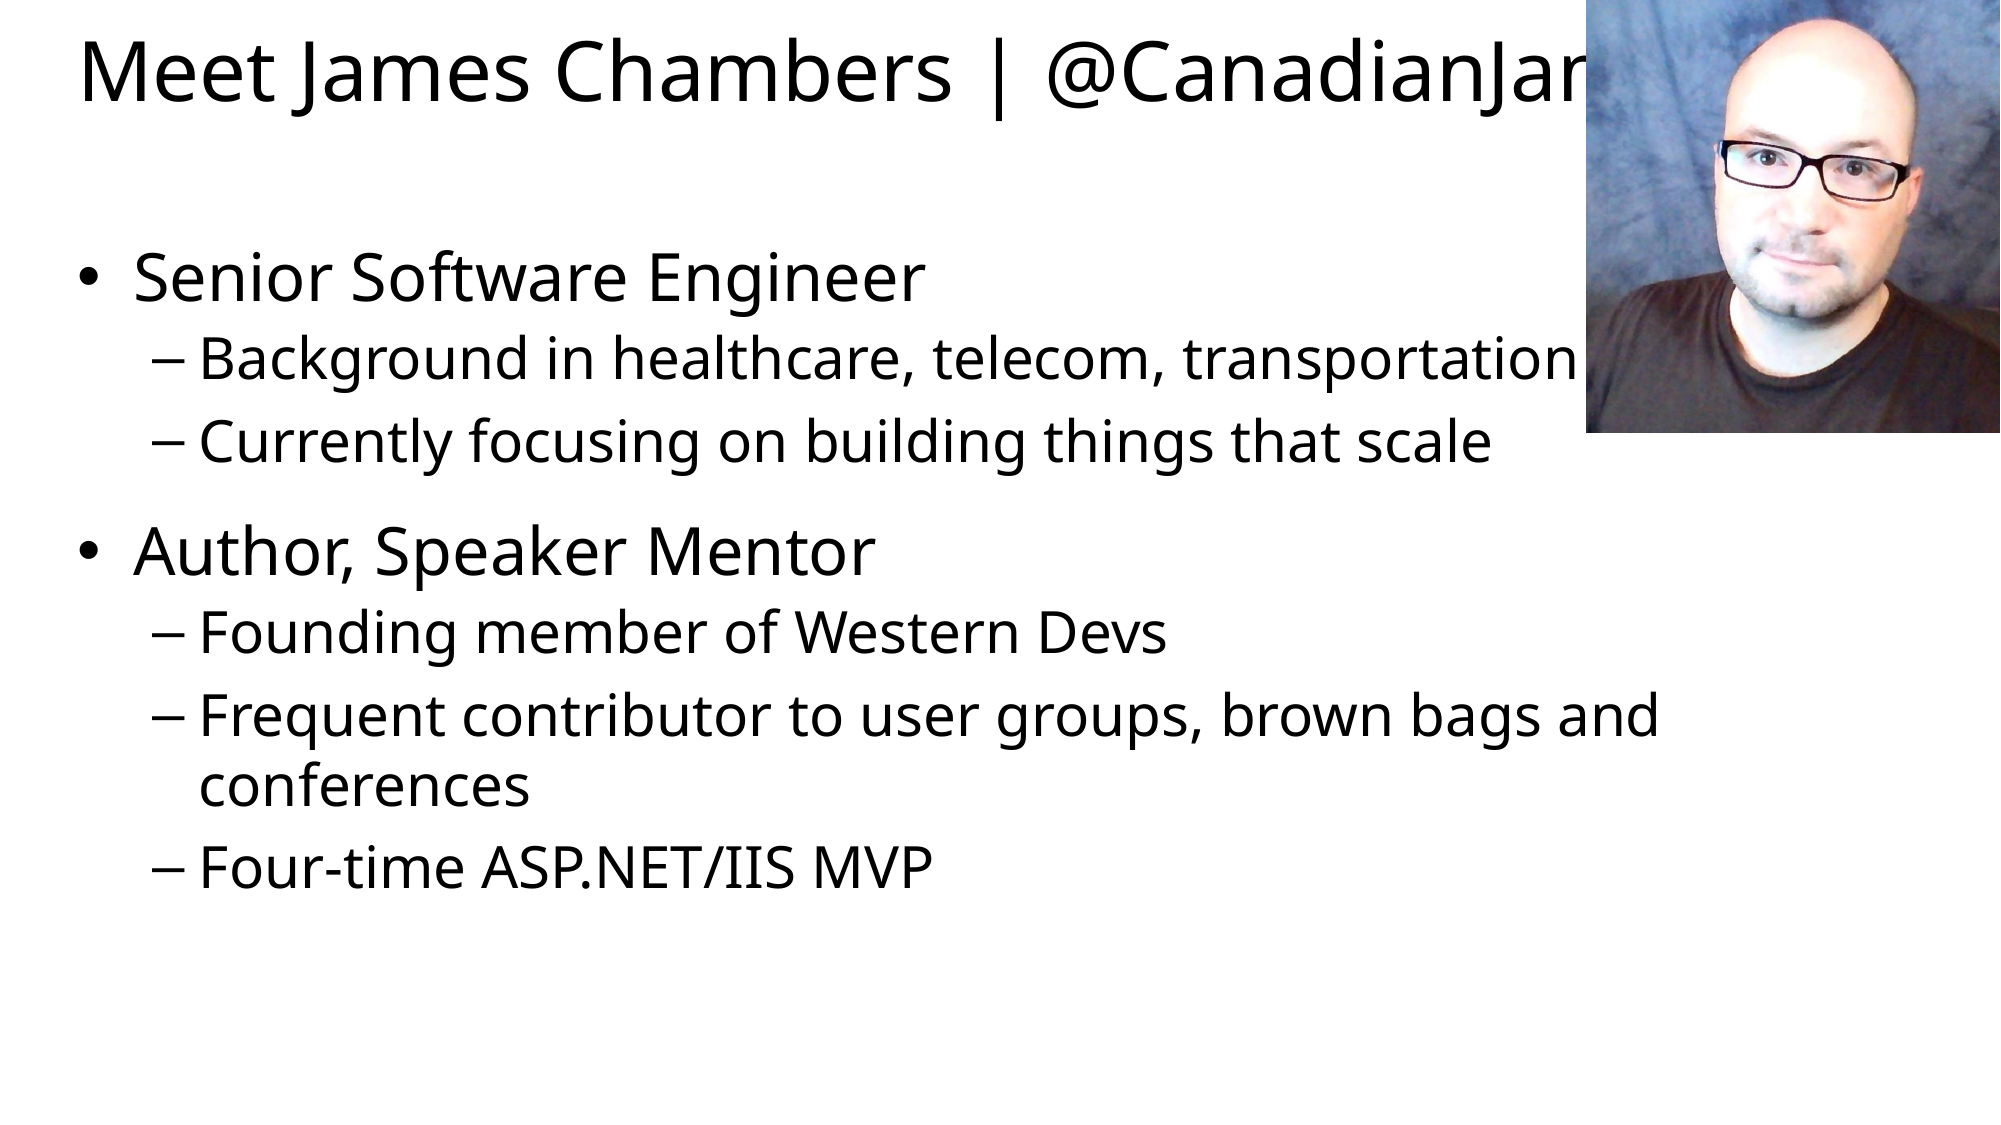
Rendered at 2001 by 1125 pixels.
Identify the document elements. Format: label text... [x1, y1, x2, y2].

picture [1586, 0, 2000, 433]
list Senior Software Engineer Background in healthcare, telecom, transportation ++ Currently focusing on building things that scale Author, Speaker Mentor Founding member of Western Devs Frequent contributor to user groups, brown bags and conferences Four-time ASP.NET/IIS MVP [62, 227, 1953, 1096]
title Meet James Chambers | ‏@CanadianJames [62, 29, 1581, 205]
